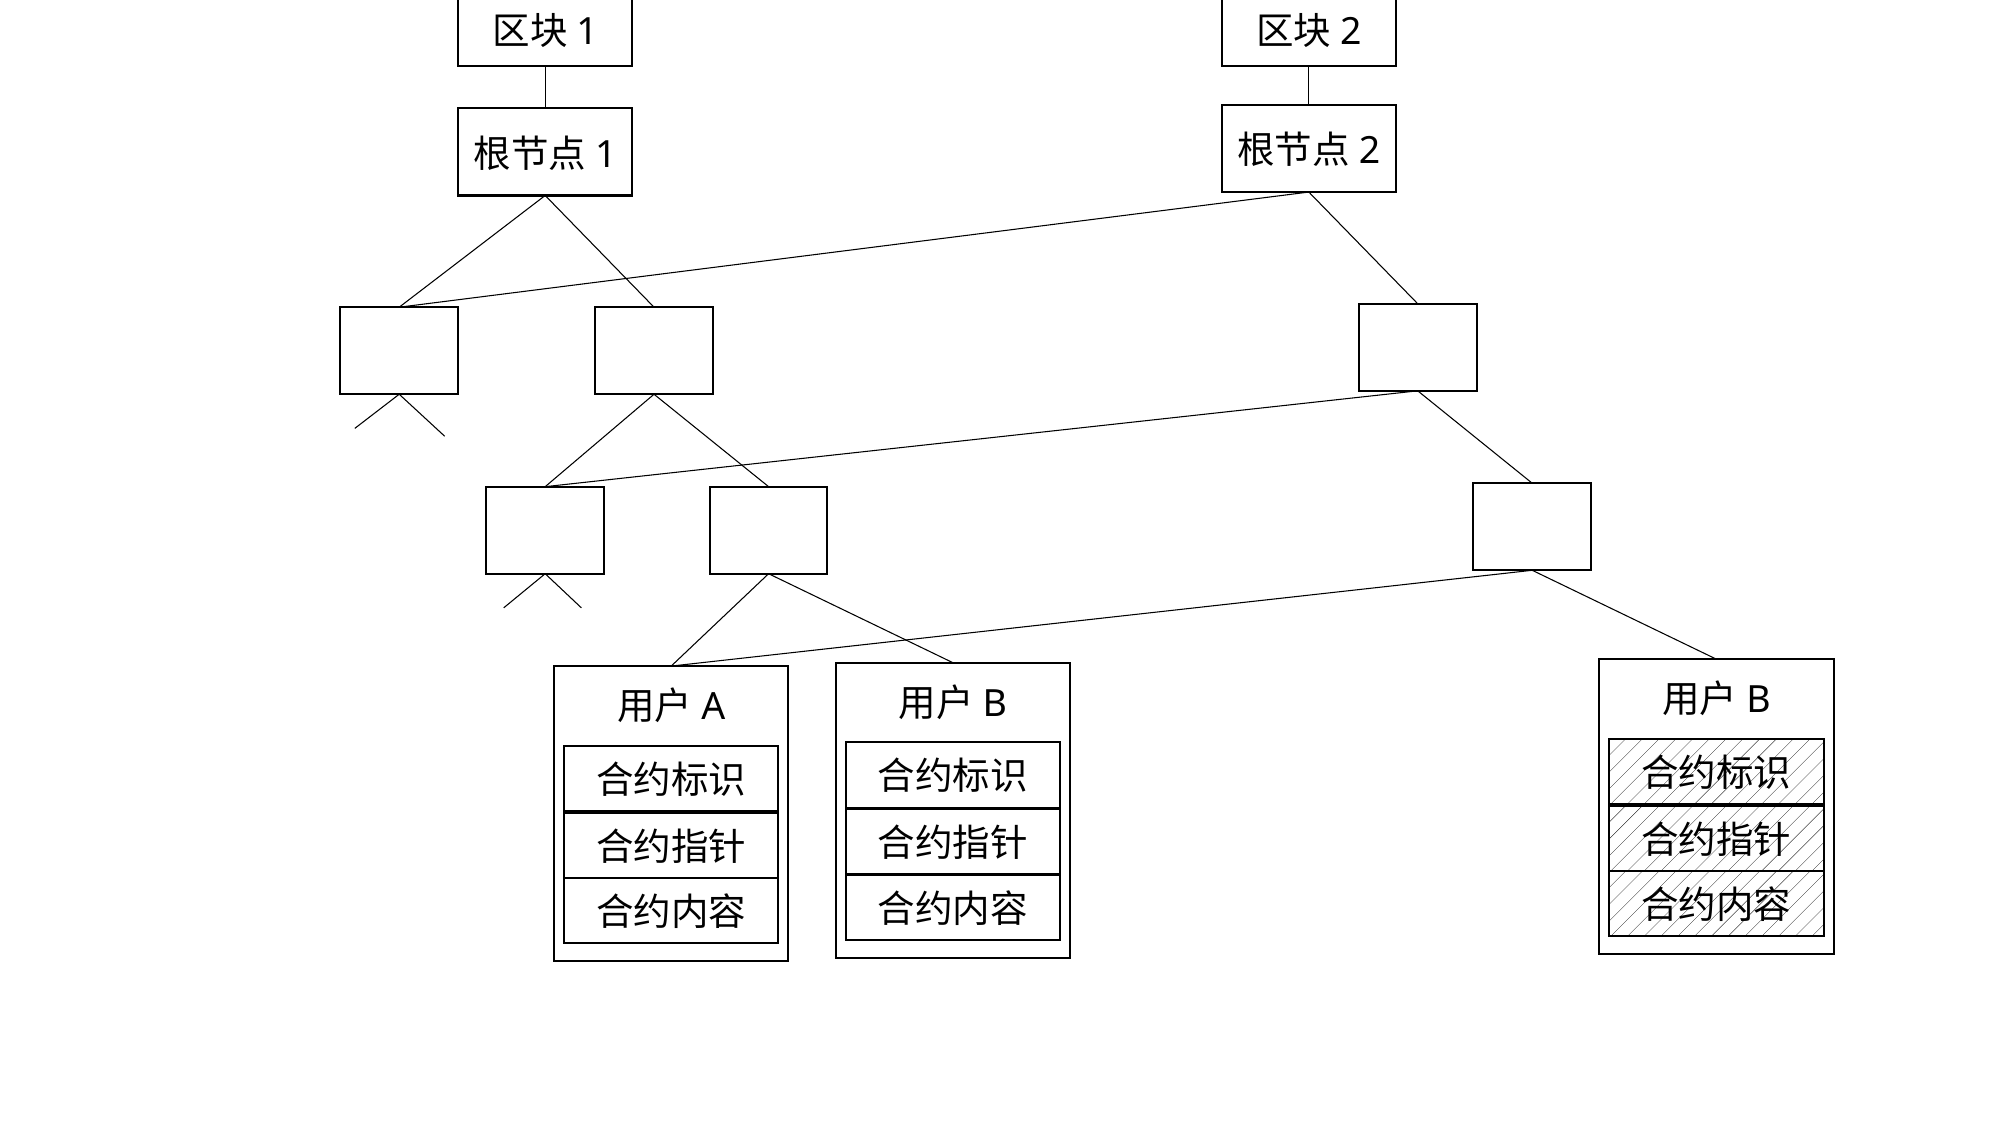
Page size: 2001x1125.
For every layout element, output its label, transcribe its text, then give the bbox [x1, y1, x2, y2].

text_box 区块2 [1221, 0, 1397, 67]
text_box [485, 486, 605, 575]
text_box [594, 308, 714, 390]
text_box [399, 192, 1309, 308]
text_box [835, 666, 1070, 958]
text_box [1472, 482, 1592, 570]
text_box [554, 665, 789, 962]
text_box 区块1 [457, 0, 633, 67]
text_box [354, 394, 400, 429]
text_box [399, 394, 445, 437]
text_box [503, 573, 546, 608]
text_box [545, 390, 1418, 487]
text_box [1417, 390, 1533, 484]
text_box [671, 570, 1533, 666]
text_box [546, 573, 582, 608]
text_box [1532, 570, 1717, 660]
text_box [1358, 303, 1478, 390]
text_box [1599, 659, 1834, 955]
text_box [709, 487, 828, 570]
text_box [339, 306, 459, 395]
text_box 根节点1 [457, 107, 633, 192]
text_box 根节点2 [1221, 104, 1397, 192]
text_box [1308, 192, 1418, 304]
